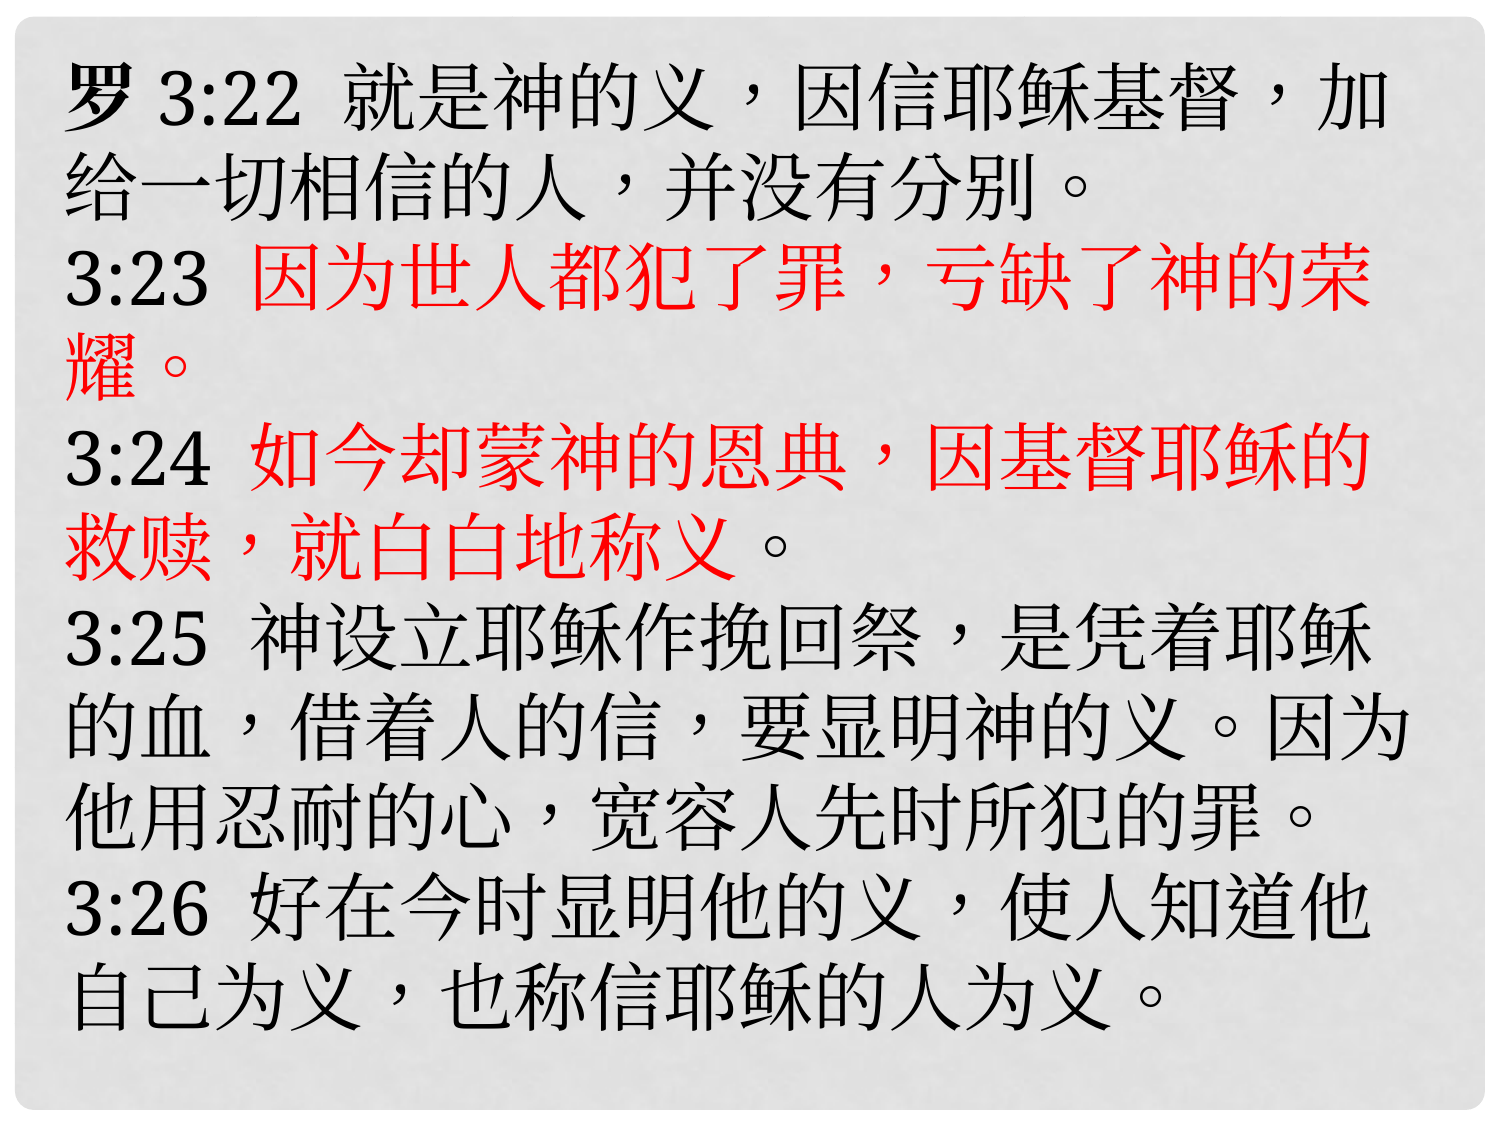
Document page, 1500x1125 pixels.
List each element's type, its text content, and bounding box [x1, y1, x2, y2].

text_box 罗3:22 就是神的义，因信耶稣基督，加给一切相信的人，并没有分别。 3:23 因为世人都犯了罪，亏缺了神的荣耀。 3:24 如今却蒙神的恩典，因基督耶稣的救赎，就白白地称义。 3:25 神设立耶稣作挽回祭，是凭着耶稣的血，借着人的信，要显明神的义。因为他用忍耐的心，宽容人先时所犯的罪。 3:26 好在今时显明他的义，使人知道他自己为义，也称信耶稣的人为义。 [49, 42, 1454, 1123]
